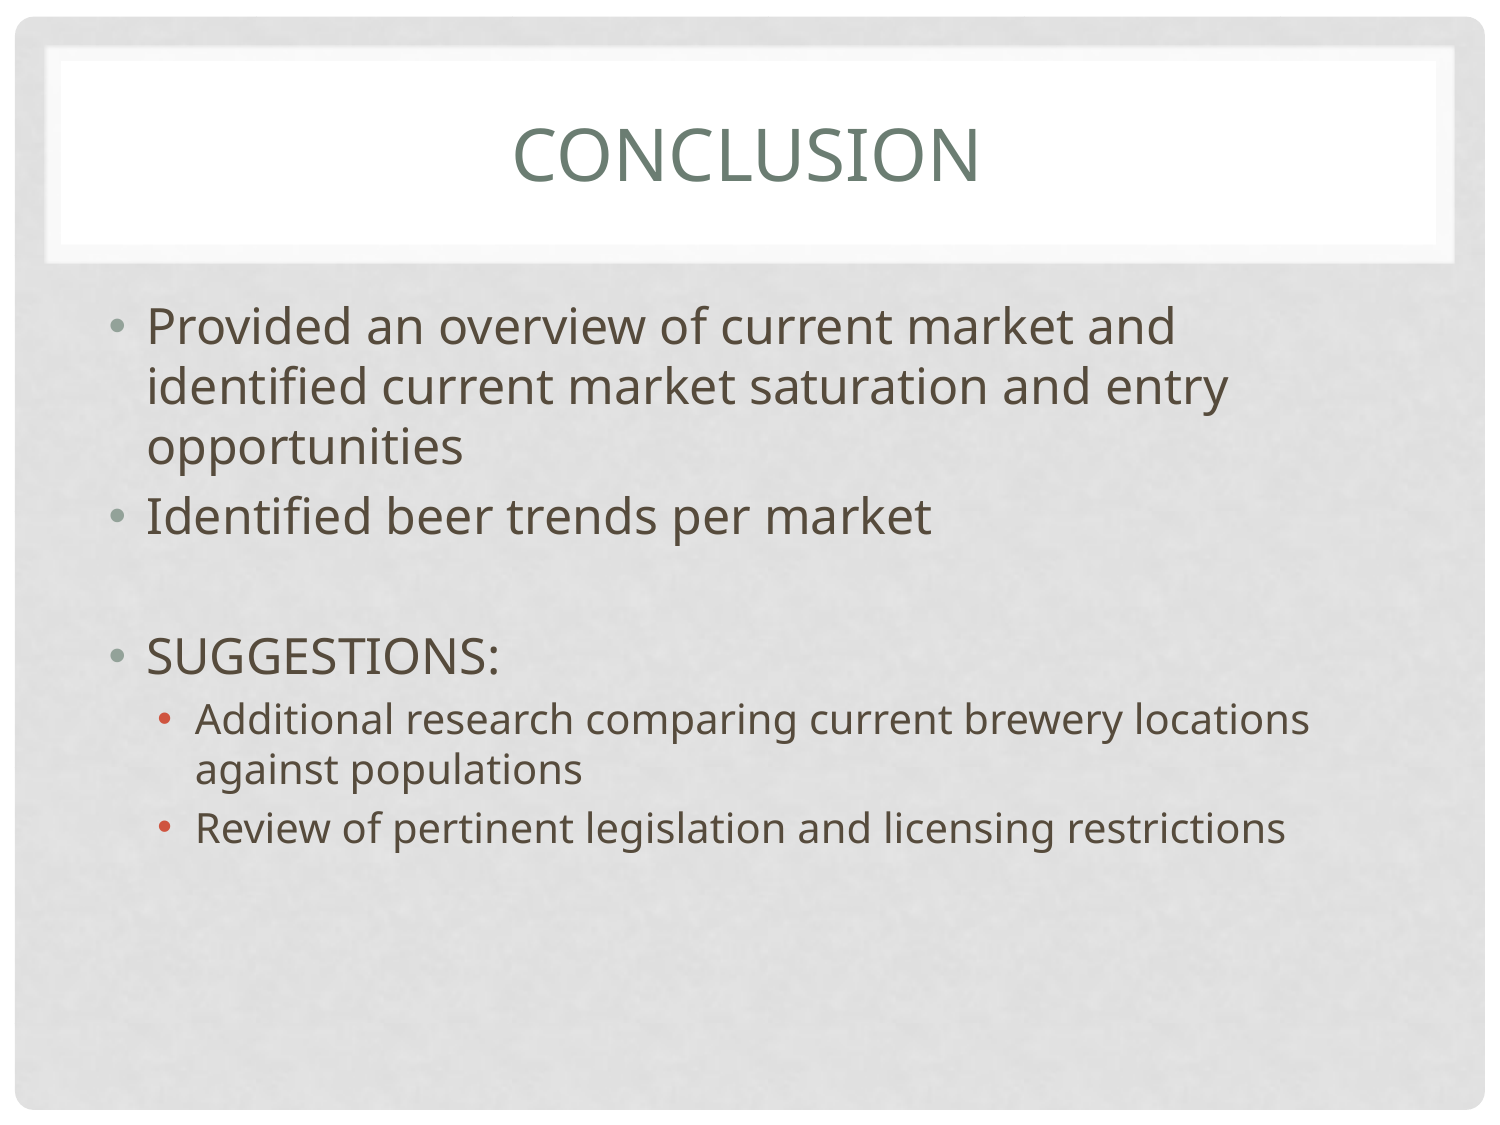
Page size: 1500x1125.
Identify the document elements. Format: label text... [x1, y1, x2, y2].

title conclusion [69, 66, 1425, 238]
text_box Provided an overview of current market and identified current market saturation and entry opportunities Identified beer trends per market SUGGESTIONS: Additional research comparing current brewery locations against populations Review of pertinent legislation and licensing restrictions [74, 287, 1425, 1005]
